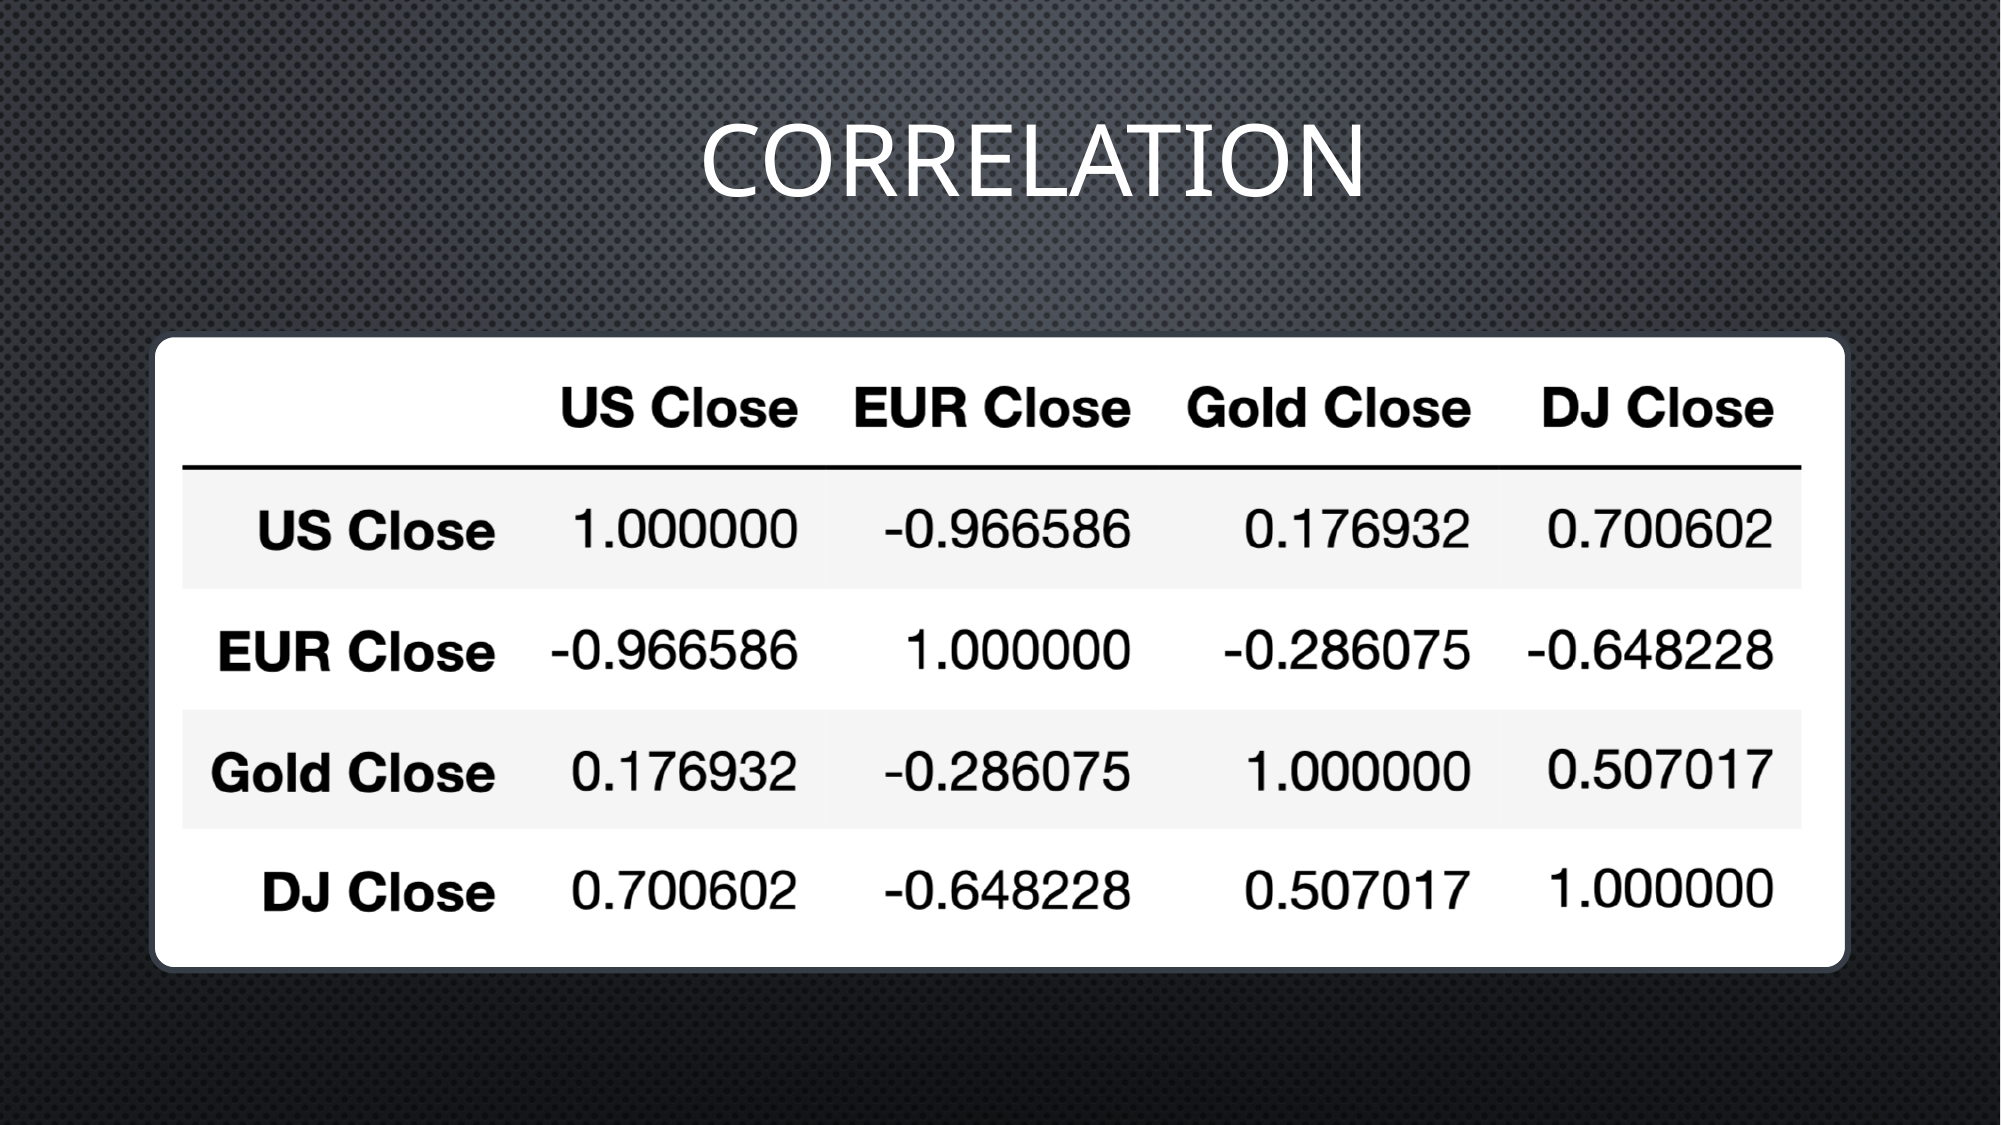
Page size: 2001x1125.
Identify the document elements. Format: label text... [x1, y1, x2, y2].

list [151, 333, 1849, 971]
title Correlation [322, 53, 1747, 224]
